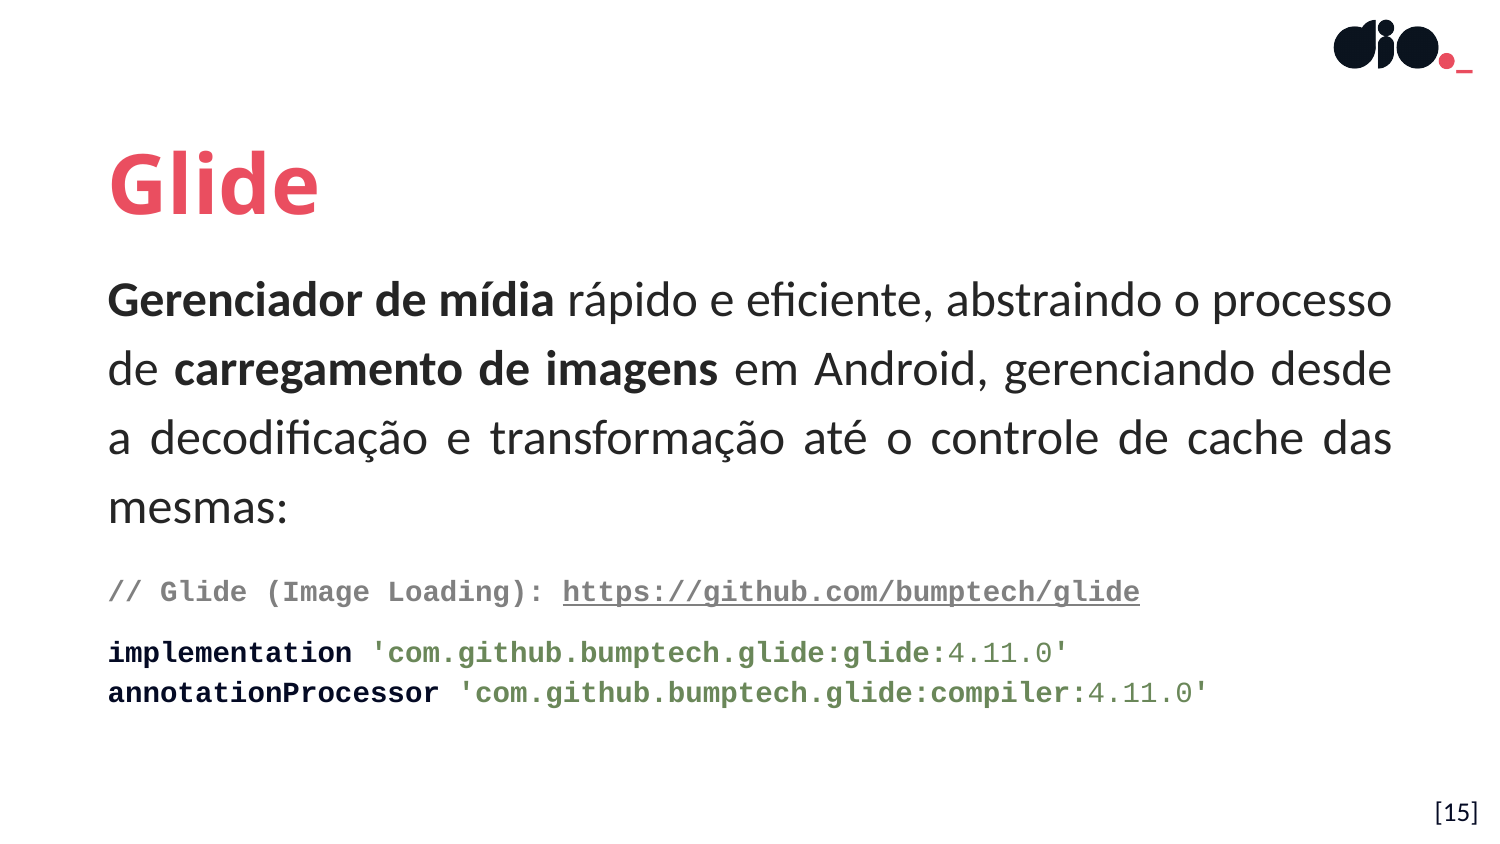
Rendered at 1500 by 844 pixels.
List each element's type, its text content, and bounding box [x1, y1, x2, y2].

text_box Glide [92, 104, 1408, 243]
picture [1333, 19, 1473, 74]
slide_number [‹#›] [1403, 779, 1494, 844]
text_box Gerenciador de mídia rápido e eficiente, abstraindo o processo de carregamento de imagens em Android, gerenciando desde a decodificação e transformação até o controle de cache das mesmas: // Glide (Image Loading): https://github.com/bumptech/glide implementation 'com.github.bumptech.glide:glide:4.11.0' annotationProcessor 'com.github.bumptech.glide:compiler:4.11.0' [92, 243, 1408, 749]
